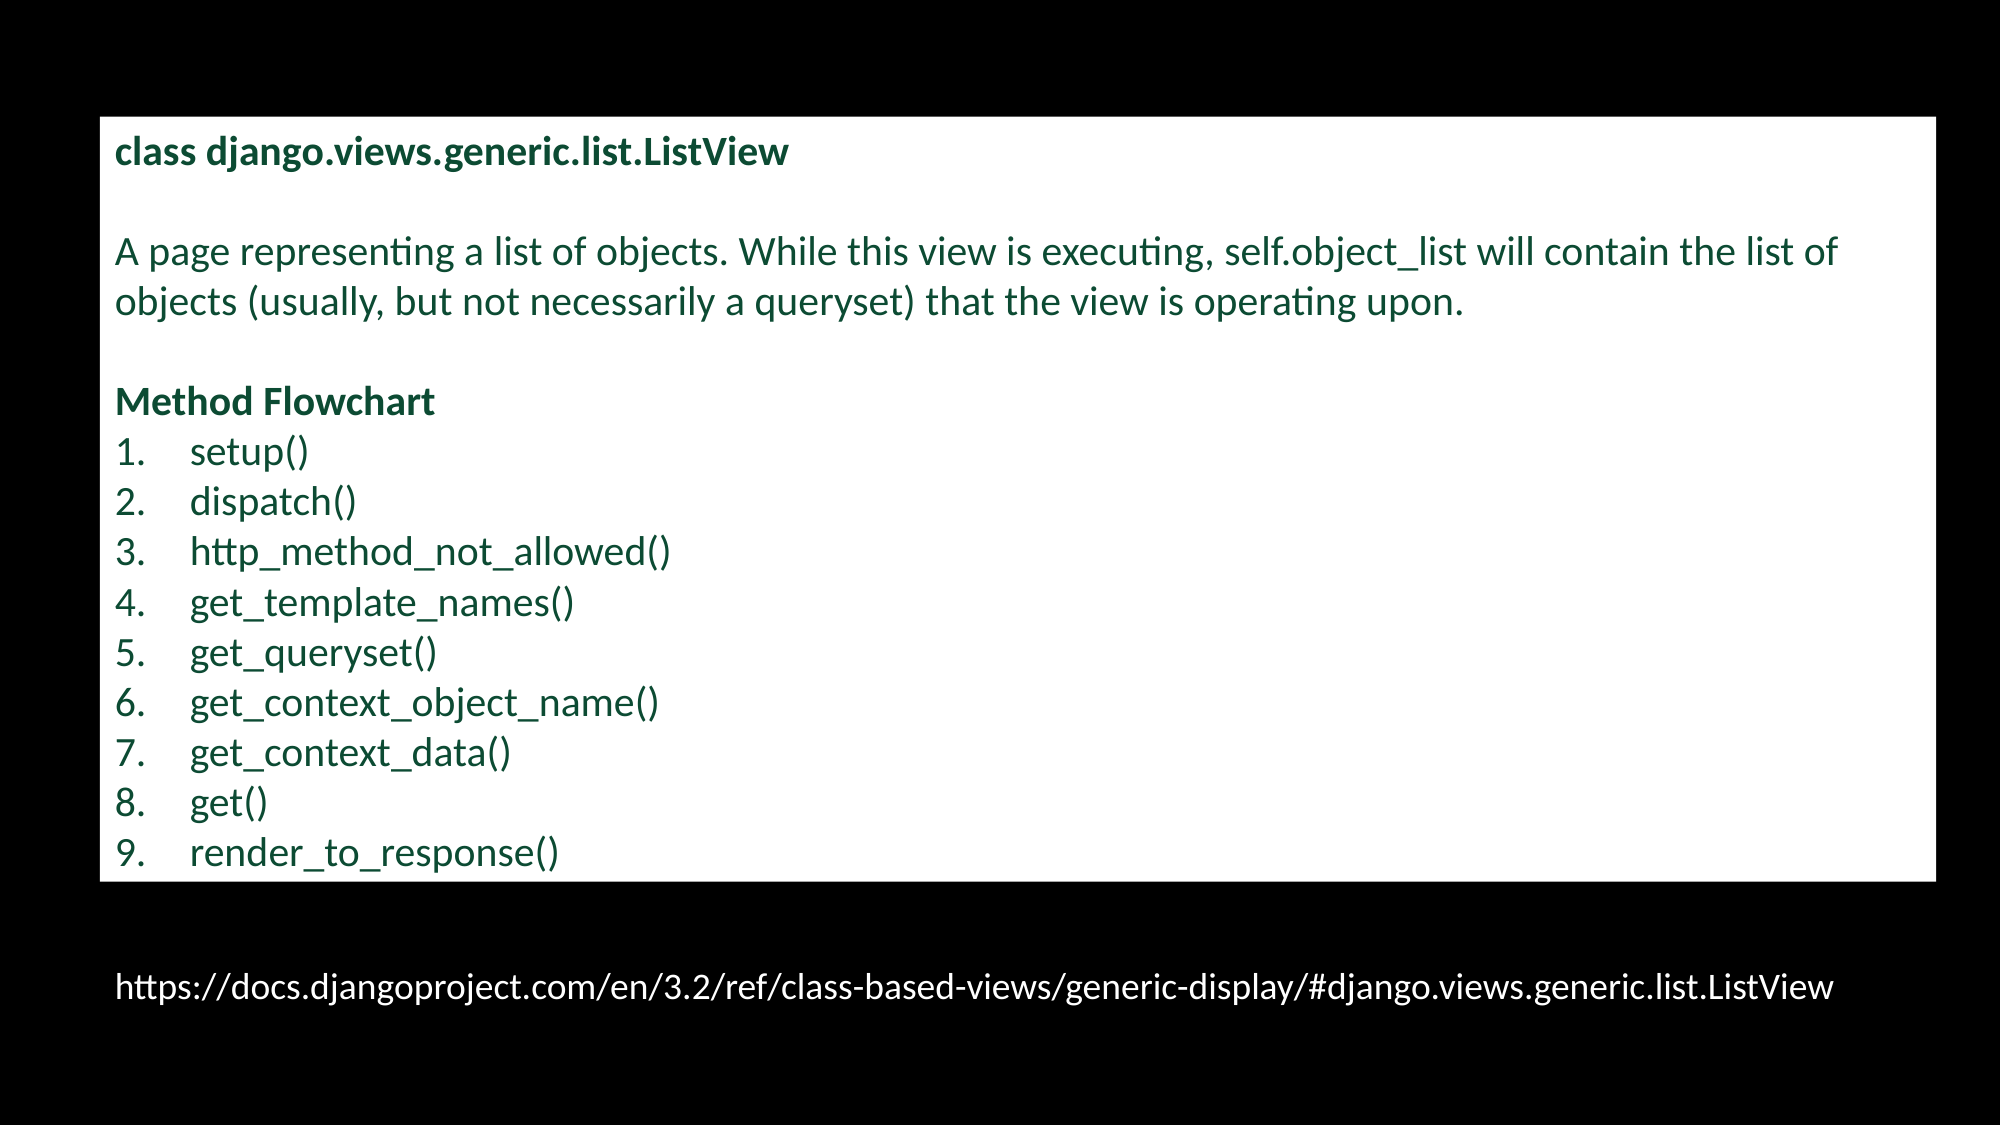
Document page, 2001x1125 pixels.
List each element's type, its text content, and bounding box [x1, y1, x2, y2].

text_box class django.views.generic.list.ListView A page representing a list of objects. While this view is executing, self.object_list will contain the list of objects (usually, but not necessarily a queryset) that the view is operating upon. Method Flowchart setup() dispatch() http_method_not_allowed() get_template_names() get_queryset() get_context_object_name() get_context_data() get() render_to_response() [99, 116, 1937, 882]
text_box https://docs.djangoproject.com/en/3.2/ref/class-based-views/generic-display/#django.views.generic.list.ListView [99, 954, 1937, 1015]
